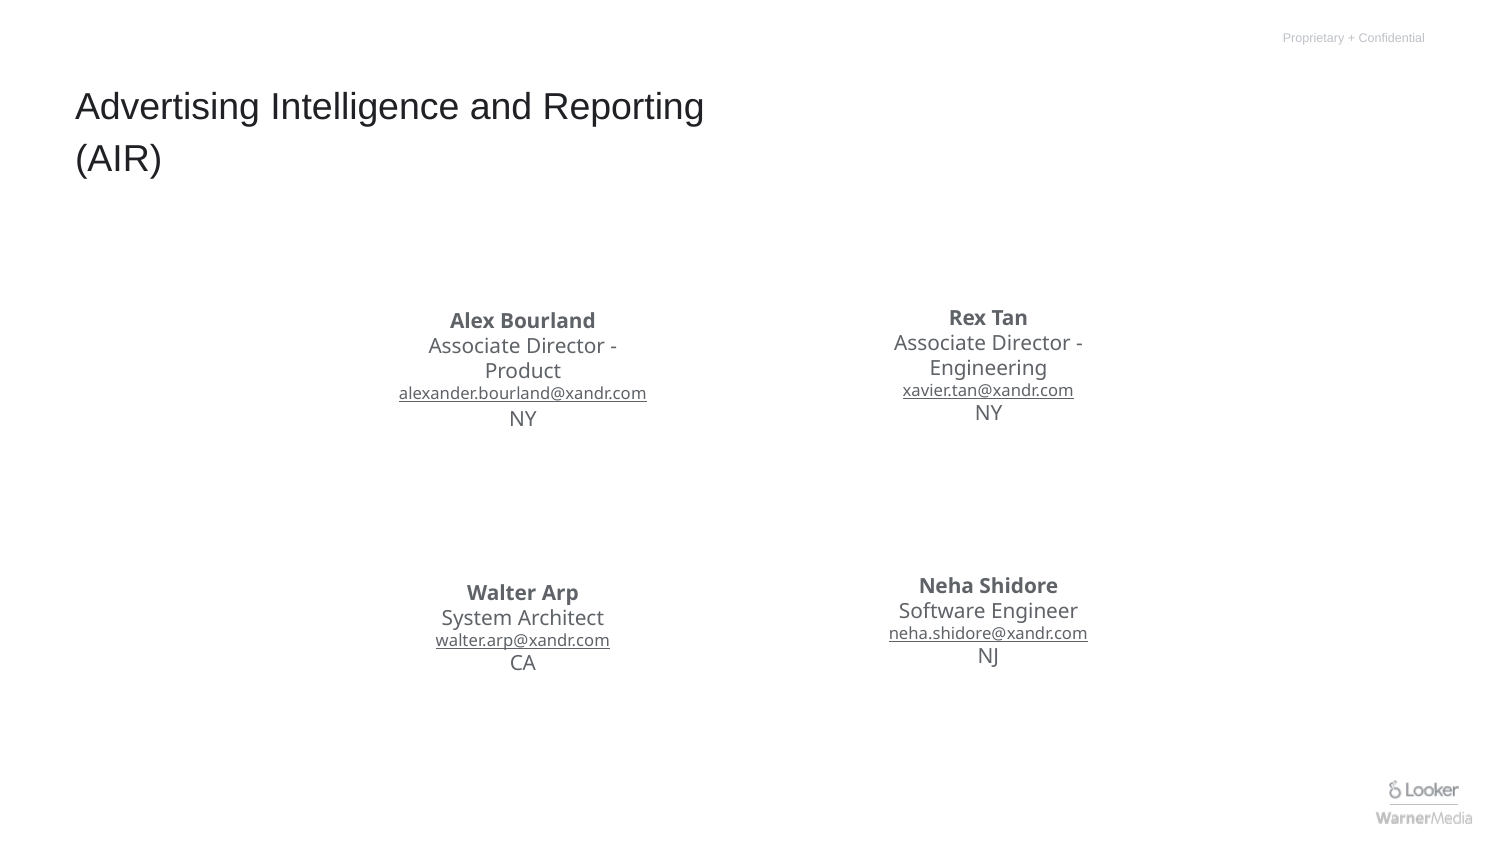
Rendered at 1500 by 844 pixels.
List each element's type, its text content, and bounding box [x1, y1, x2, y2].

title Advertising Intelligence and Reporting (AIR) [75, 75, 744, 240]
picture [1374, 810, 1474, 826]
text_box Alex Bourland Associate Director - Product alexander.bourland@xandr.com NY [392, 308, 654, 360]
picture [1389, 780, 1459, 799]
text_box Rex Tan Associate Director - Engineering xavier.tan@xandr.com NY [868, 304, 1109, 391]
text_box Neha Shidore Software Engineer neha.shidore@xandr.com NJ [868, 572, 1109, 690]
text_box Walter Arp System Architect walter.arp@xandr.com CA [398, 579, 648, 666]
